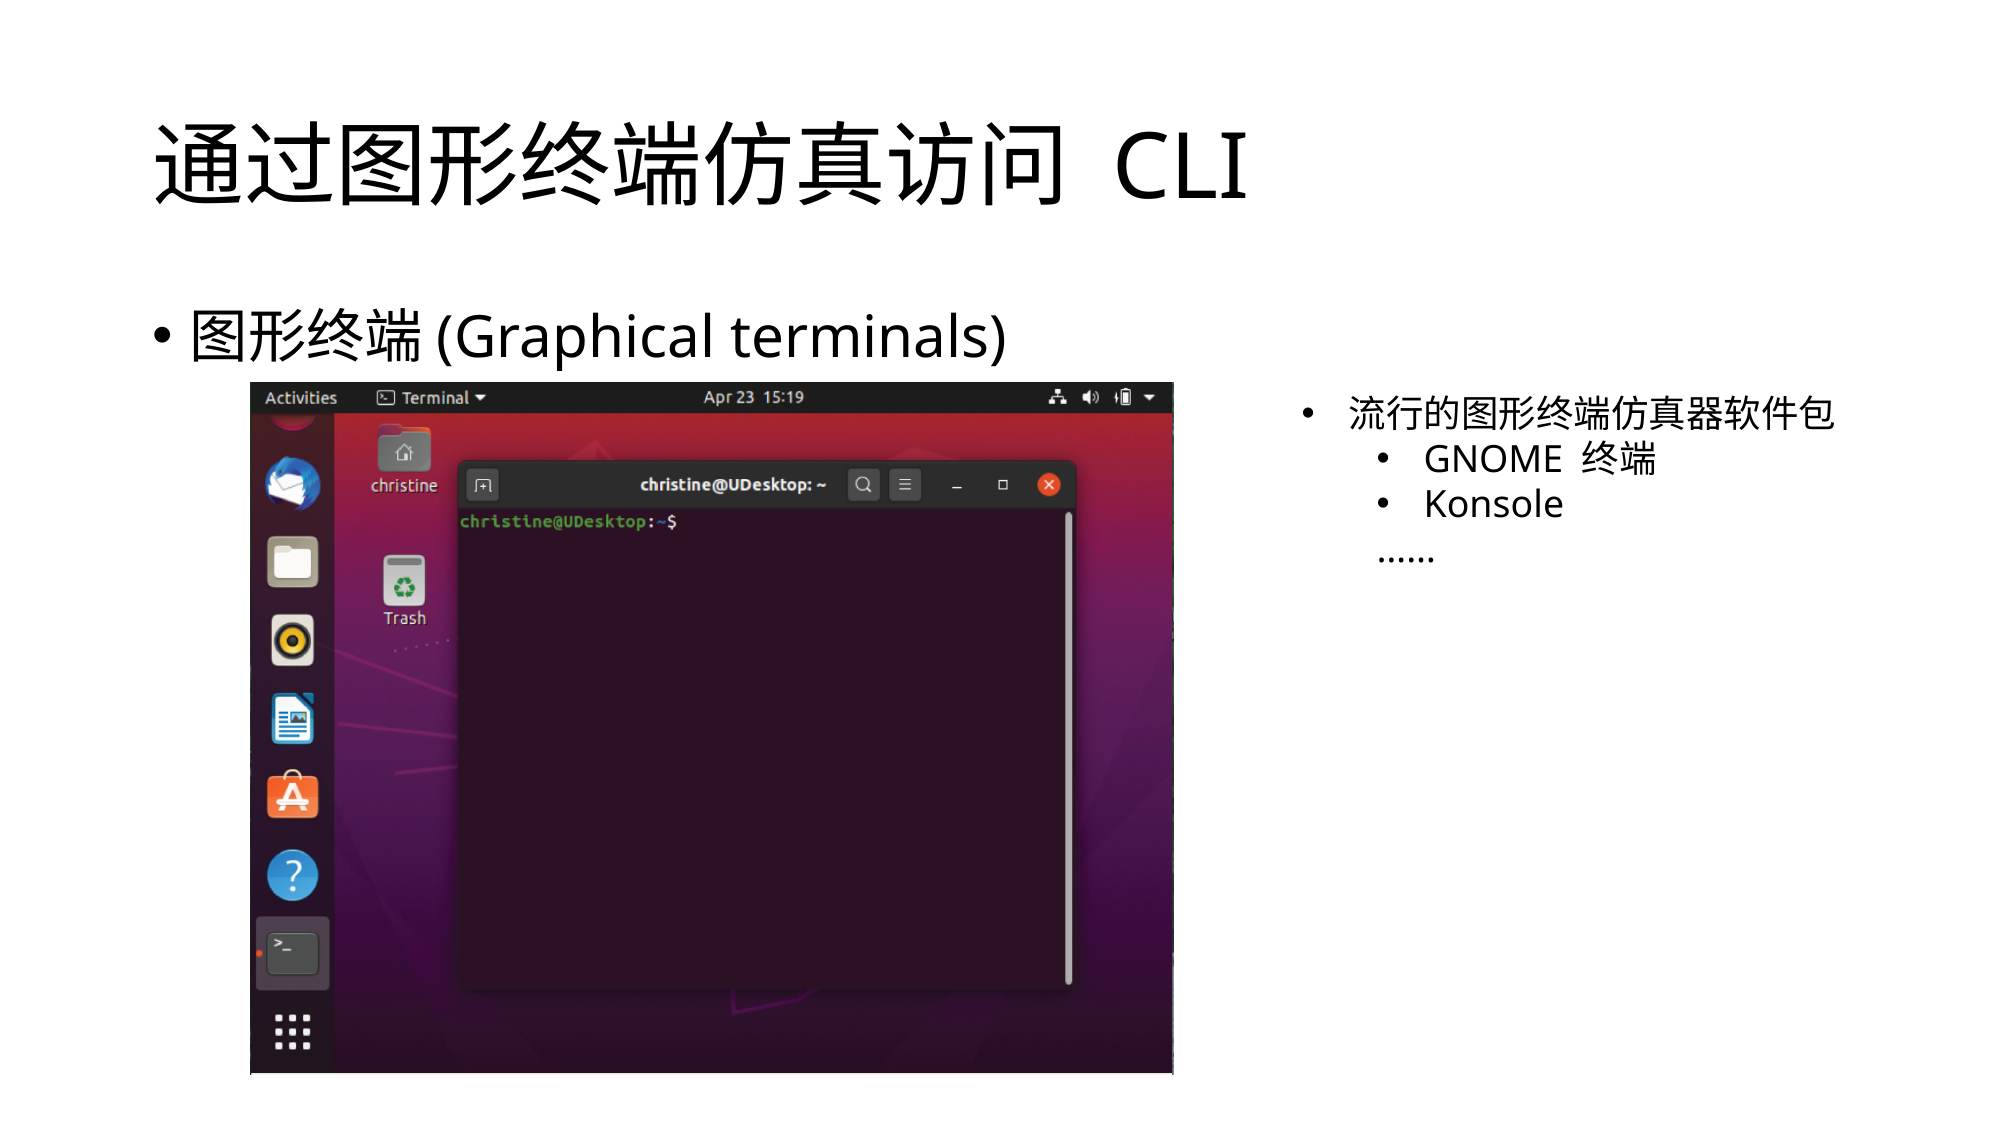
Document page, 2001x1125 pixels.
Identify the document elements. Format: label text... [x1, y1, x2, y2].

list 图形终端(Graphical terminals) [137, 299, 1863, 1014]
title 通过图形终端仿真访问 CLI [137, 59, 1863, 278]
text_box 流行的图形终端仿真器软件包 GNOME 终端 Konsole …… [1286, 382, 1933, 578]
picture [250, 382, 1174, 1075]
